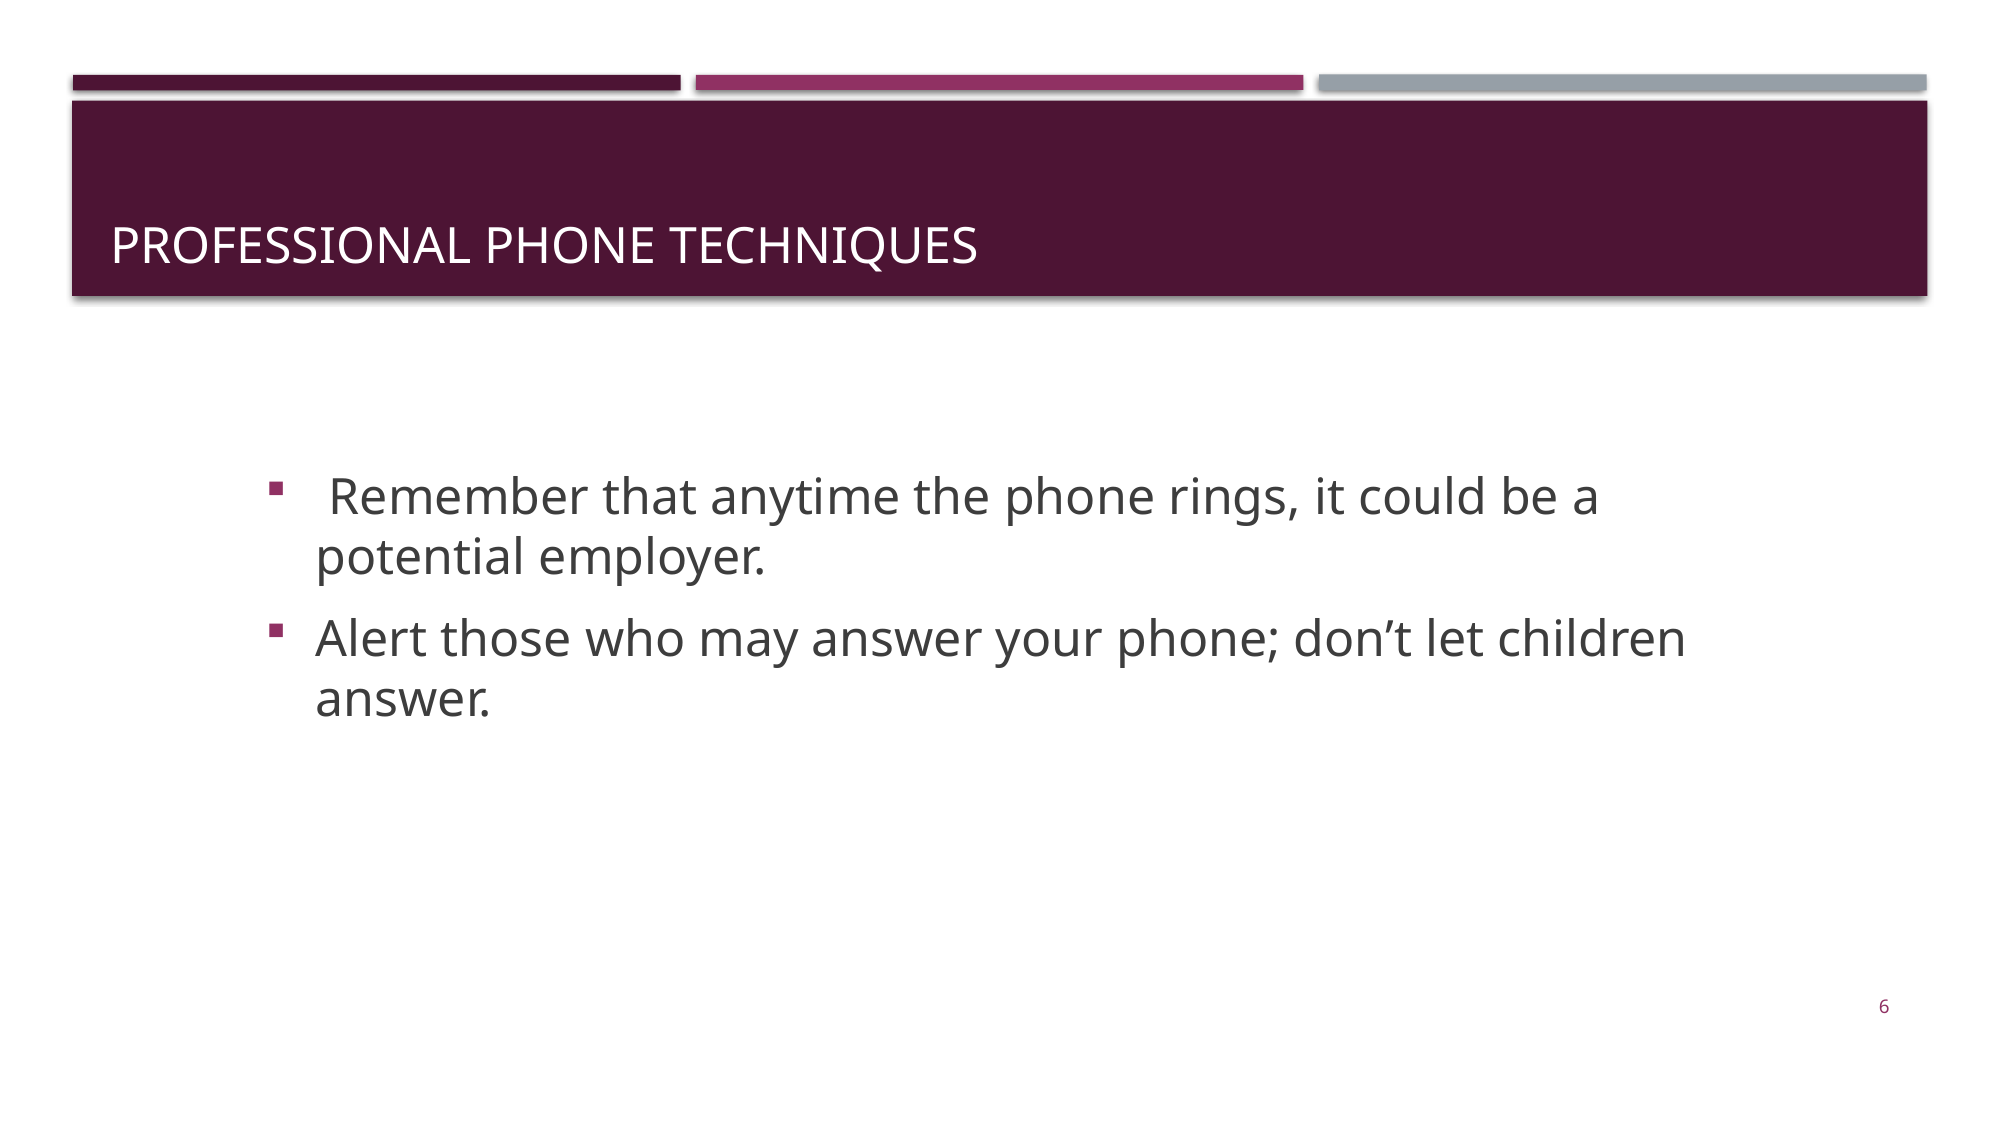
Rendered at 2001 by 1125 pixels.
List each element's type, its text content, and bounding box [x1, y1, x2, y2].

title Professional Phone Techniques [95, 115, 1905, 282]
list Remember that anytime the phone rings, it could be a potential employer. Alert those who may answer your phone; don’t let children answer. [250, 328, 1725, 928]
slide_number 6 [1732, 977, 1905, 1037]
